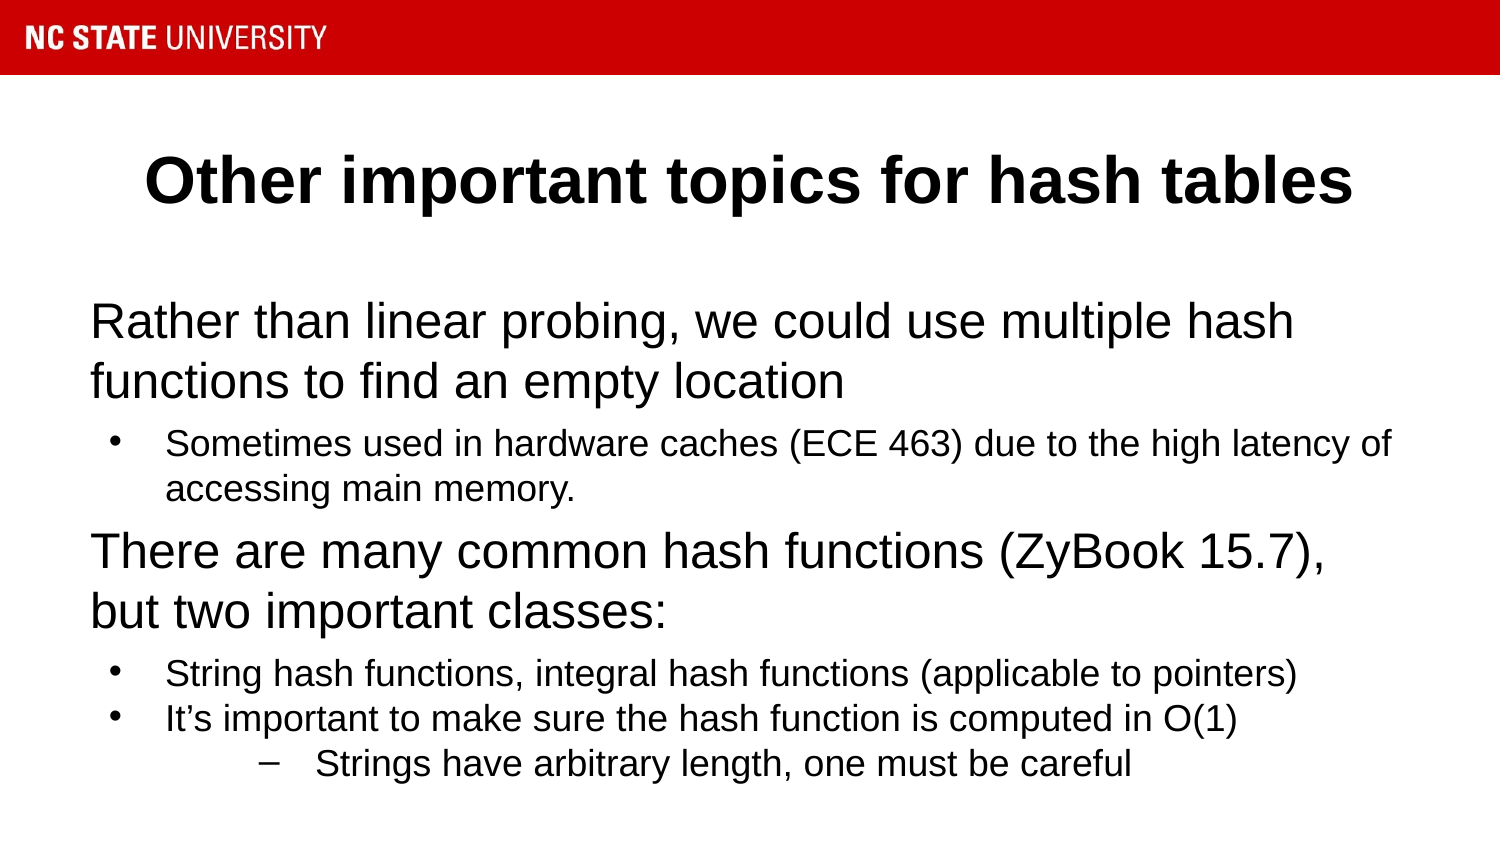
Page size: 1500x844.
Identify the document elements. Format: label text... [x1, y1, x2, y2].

picture [0, 0, 1500, 75]
list Rather than linear probing, we could use multiple hash functions to find an empty location Sometimes used in hardware caches (ECE 463) due to the high latency of accessing main memory. There are many common hash functions (ZyBook 15.7), but two important classes: String hash functions, integral hash functions (applicable to pointers) It’s important to make sure the hash function is computed in O(1) Strings have arbitrary length, one must be careful [75, 273, 1425, 718]
title Other important topics for hash tables [75, 110, 1425, 243]
